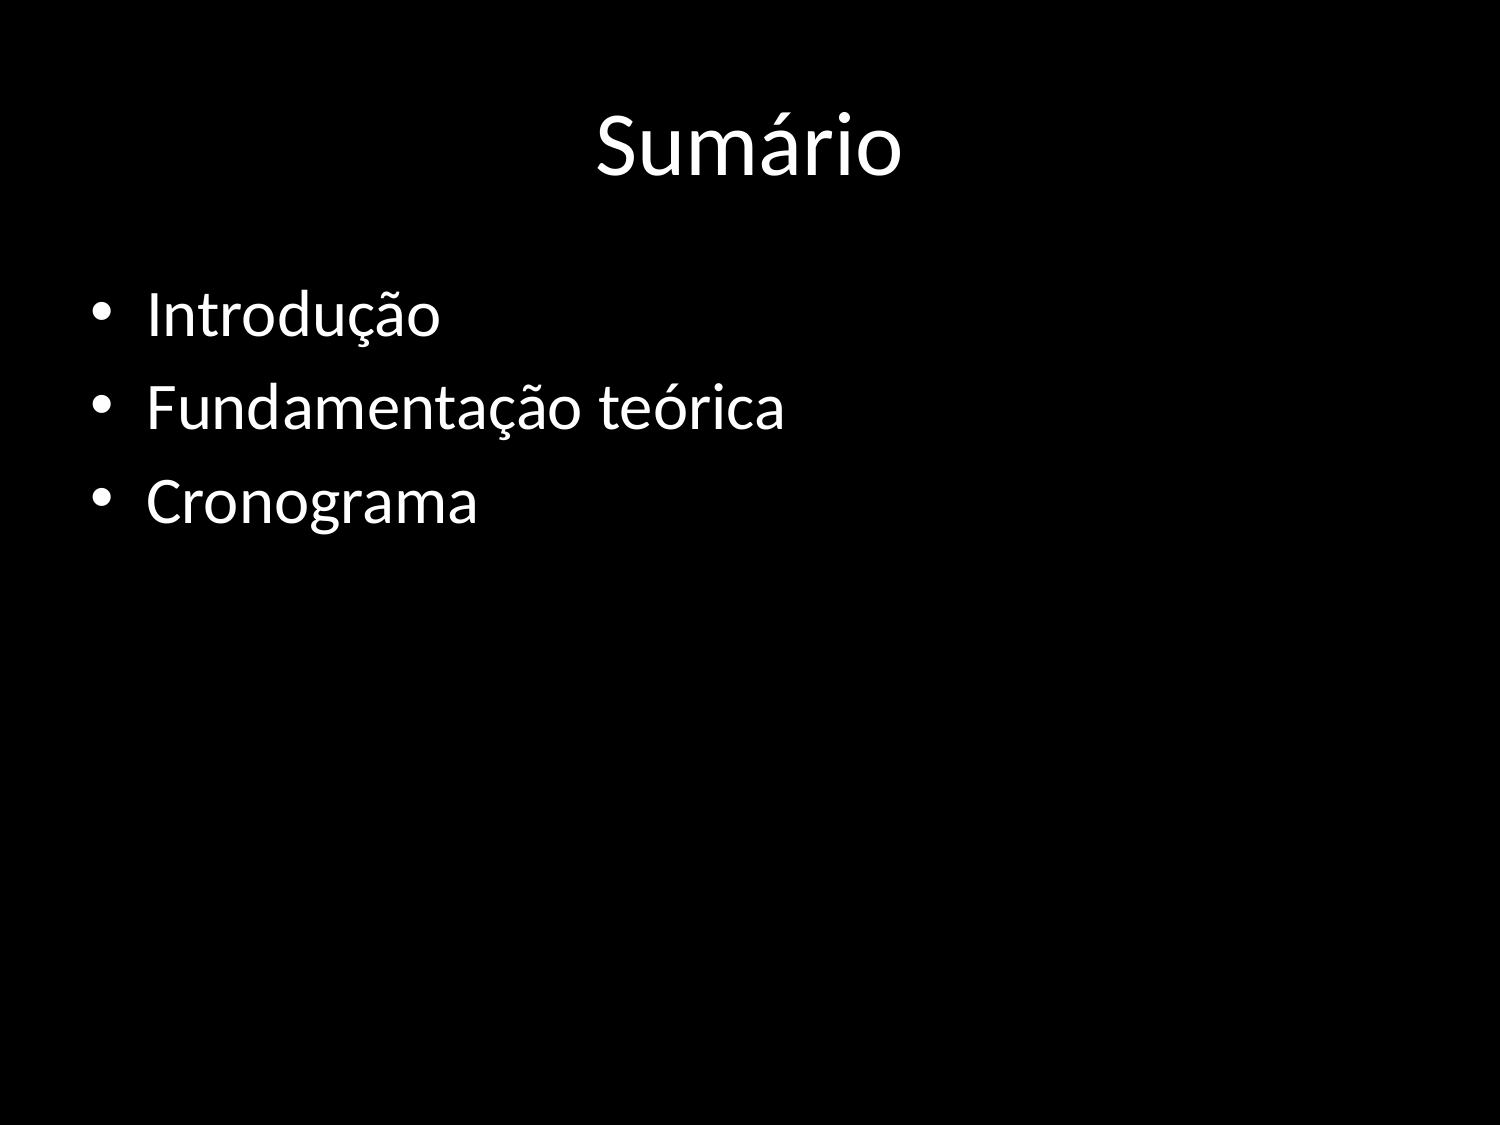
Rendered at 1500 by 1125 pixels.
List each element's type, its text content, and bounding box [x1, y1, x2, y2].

list Introdução Fundamentação teórica Cronograma [75, 262, 1425, 1005]
title Sumário [75, 45, 1425, 233]
